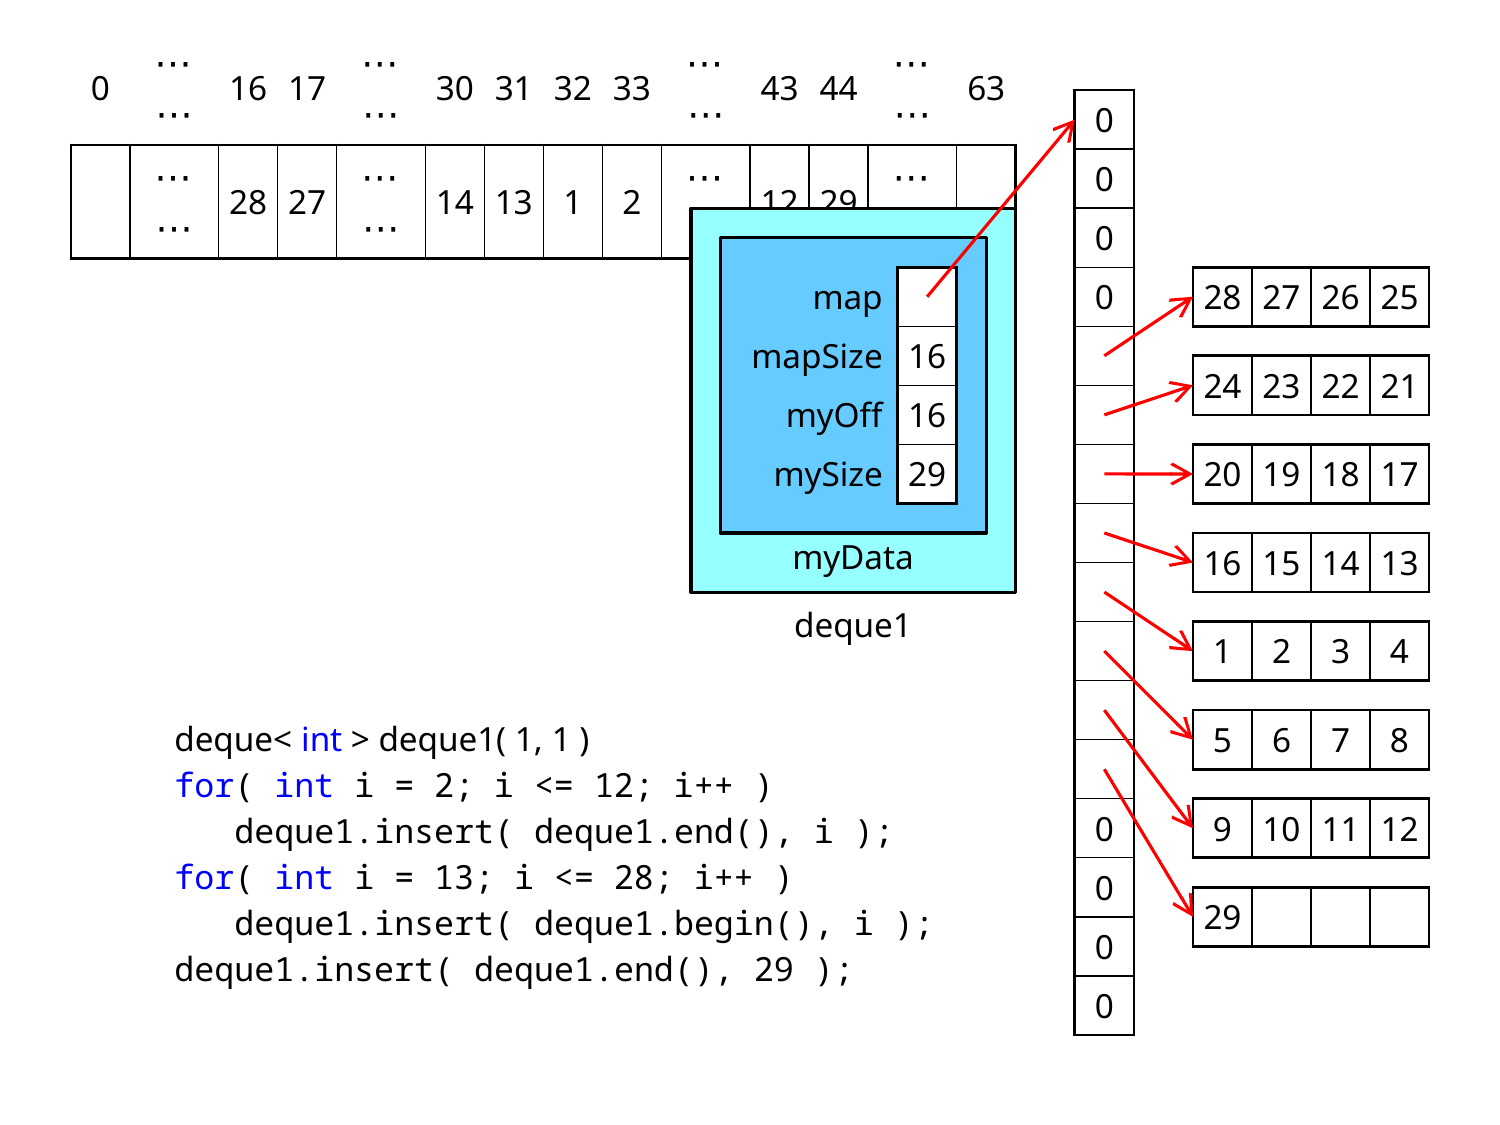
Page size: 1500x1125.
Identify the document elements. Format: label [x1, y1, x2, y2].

table_header [1253, 711, 1310, 768]
table_header [1371, 711, 1428, 768]
table_cell [1076, 268, 1133, 326]
table_header [1194, 357, 1251, 414]
table_header [1371, 446, 1428, 502]
table_cell [1076, 740, 1133, 798]
table_header [1194, 800, 1251, 856]
table_cell [899, 327, 955, 385]
table_header [1194, 534, 1251, 591]
table_cell [1076, 386, 1133, 444]
table_header [1253, 446, 1310, 502]
table_header [1253, 269, 1310, 325]
table_header [1312, 800, 1369, 856]
text_box [1104, 532, 1193, 567]
table_header [1371, 889, 1428, 945]
table_header [1312, 889, 1369, 945]
table_header [1312, 711, 1369, 768]
table_cell [131, 146, 218, 257]
table_cell [219, 146, 277, 257]
table_cell [662, 146, 749, 257]
table_header [1253, 534, 1310, 591]
table_cell [1076, 504, 1133, 562]
table_cell [603, 146, 661, 257]
table_cell [337, 146, 425, 257]
table_cell [899, 386, 955, 444]
table_cell [544, 146, 602, 257]
table_cell [1123, 799, 1133, 815]
table_header [1076, 91, 1133, 148]
table_cell [899, 445, 955, 502]
table_cell [1076, 681, 1133, 739]
table_cell [1076, 977, 1133, 1034]
table_cell [278, 146, 336, 257]
table_header [1371, 623, 1428, 679]
table_header [1371, 800, 1428, 856]
table_cell [810, 146, 867, 208]
text_box [1104, 651, 1193, 740]
table_cell [720, 326, 896, 503]
table_cell [1076, 563, 1133, 621]
table_header [1253, 889, 1310, 945]
table_header [1194, 623, 1251, 679]
table_header [1253, 357, 1310, 414]
table_header [1312, 446, 1369, 502]
table_cell [485, 146, 543, 257]
table_cell [1076, 799, 1133, 857]
table_header [1194, 446, 1251, 502]
table_header [1194, 269, 1251, 325]
table_header [1253, 623, 1310, 679]
text_box [690, 119, 1075, 652]
table_header [1194, 711, 1251, 768]
table_header [1194, 889, 1251, 945]
table_header [1312, 534, 1369, 591]
text_box [1104, 462, 1193, 486]
table_header [1312, 623, 1369, 679]
table_header [1371, 357, 1428, 414]
list [159, 710, 957, 1035]
table_header [71, 31, 1016, 144]
table_header [899, 269, 955, 326]
table_cell [751, 146, 808, 208]
table_cell [426, 146, 484, 257]
table_cell [72, 146, 129, 257]
table_cell [1076, 858, 1133, 916]
table_cell [957, 146, 1014, 208]
table_header [1371, 534, 1428, 591]
table_header [1253, 800, 1310, 856]
text_box [1104, 591, 1192, 651]
table_header [720, 267, 896, 326]
table_cell [1076, 918, 1133, 975]
table_cell [1003, 194, 1014, 208]
table_cell [1076, 209, 1133, 267]
text_box [1104, 769, 1193, 917]
text_box [1104, 381, 1193, 415]
table_cell [869, 146, 956, 208]
table_cell [1076, 150, 1133, 207]
table_header [1312, 269, 1369, 325]
table_cell [1076, 327, 1133, 385]
table_header [1312, 357, 1369, 414]
table_cell [1076, 445, 1133, 503]
text_box [1104, 710, 1193, 829]
text_box [1104, 296, 1193, 356]
table_header [1371, 269, 1428, 325]
table_cell [1076, 622, 1133, 680]
